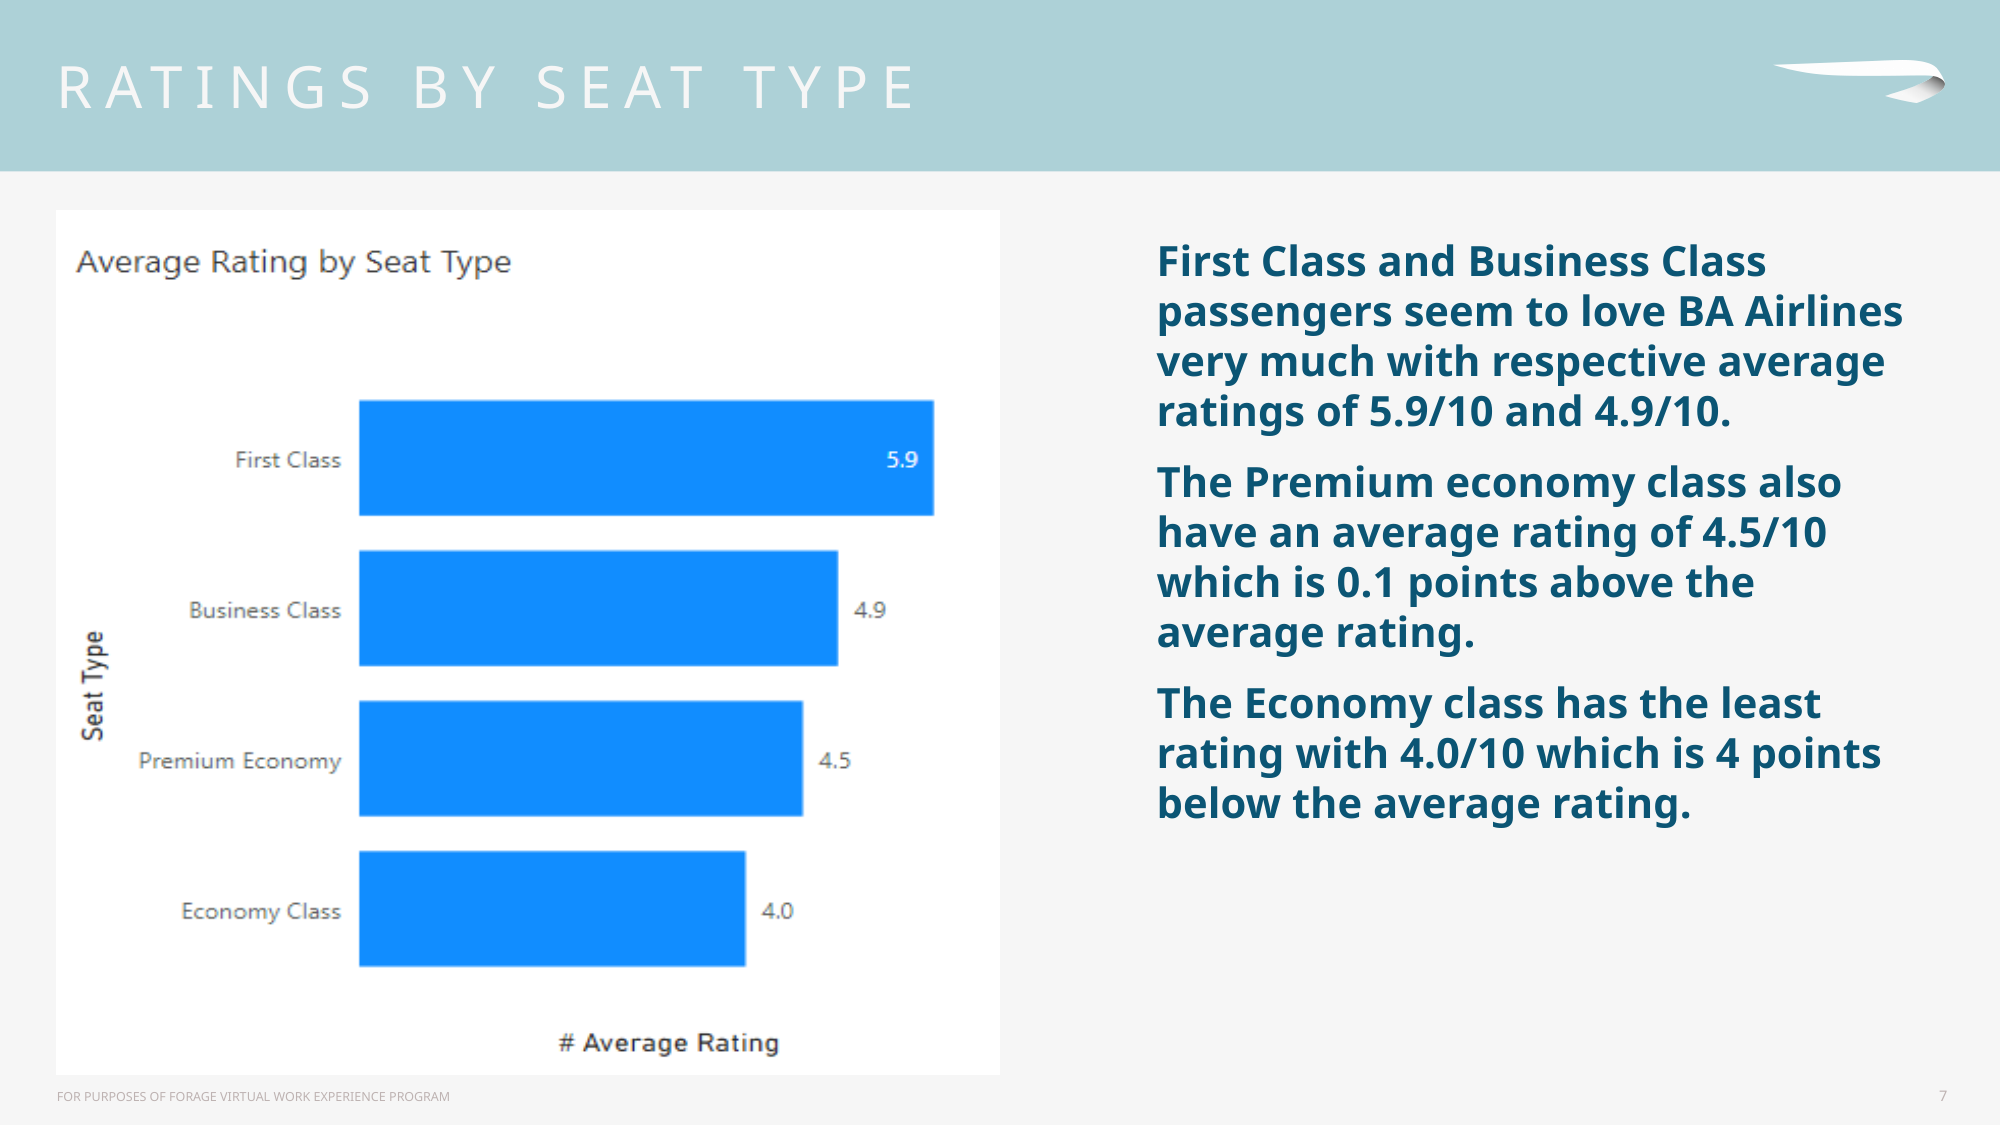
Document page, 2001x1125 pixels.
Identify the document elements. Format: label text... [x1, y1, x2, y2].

title RATINGS BY SEAT TYPE [56, 53, 1500, 126]
picture [1773, 60, 1945, 103]
list First Class and Business Class passengers seem to love BA Airlines very much with respective average ratings of 5.9/10 and 4.9/10. The Premium economy class also have an average rating of 4.5/10 which is 0.1 points above the average rating. The Economy class has the least rating with 4.0/10 which is 4 points below the average rating. [1141, 227, 1946, 1072]
picture [56, 210, 1001, 1076]
